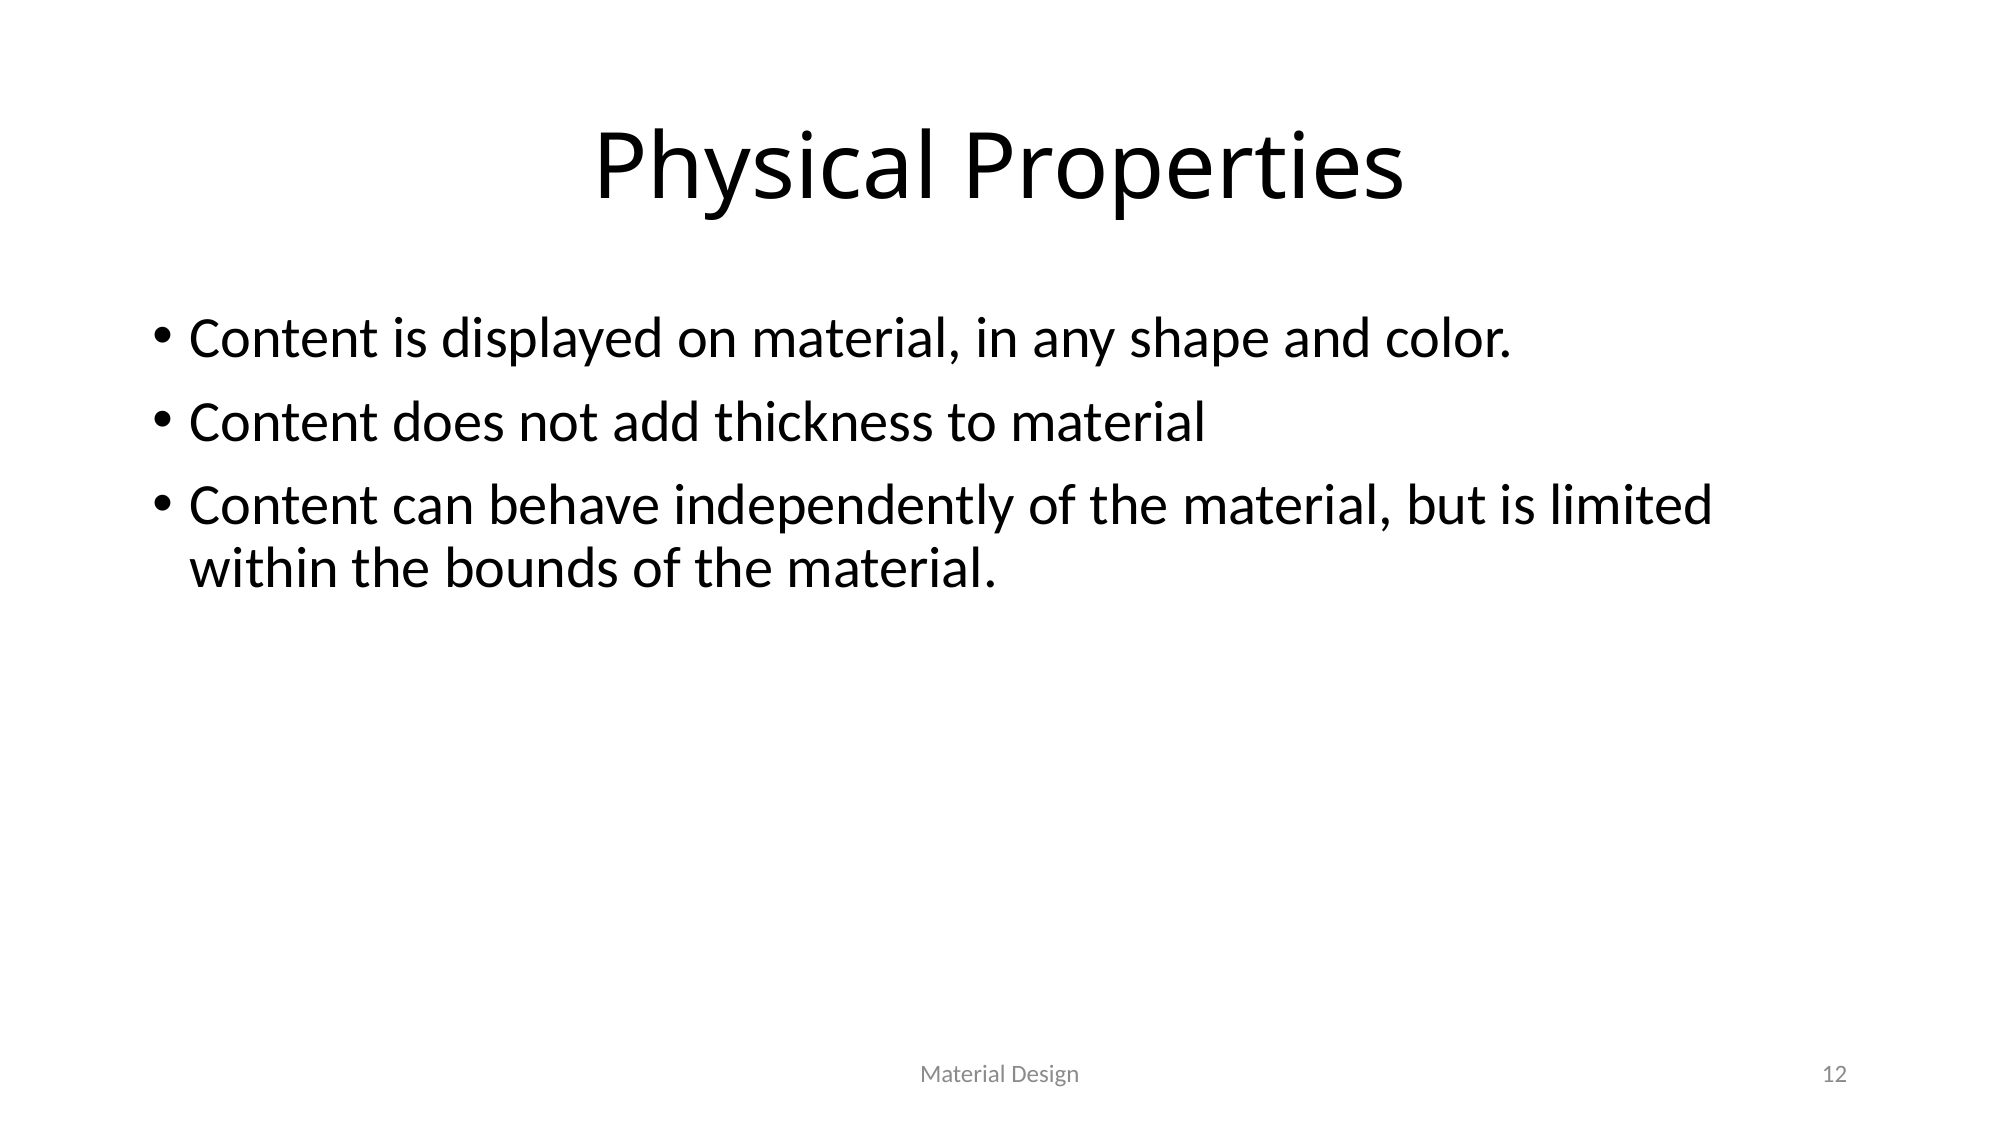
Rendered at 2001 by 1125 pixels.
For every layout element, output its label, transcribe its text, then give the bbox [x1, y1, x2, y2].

footer Material Design [662, 1042, 1338, 1103]
title Physical Properties [137, 59, 1863, 278]
list Content is displayed on material, in any shape and color. Content does not add thickness to material Content can behave independently of the material, but is limited within the bounds of the material. [137, 299, 1863, 1014]
slide_number 12 [1412, 1042, 1863, 1103]
